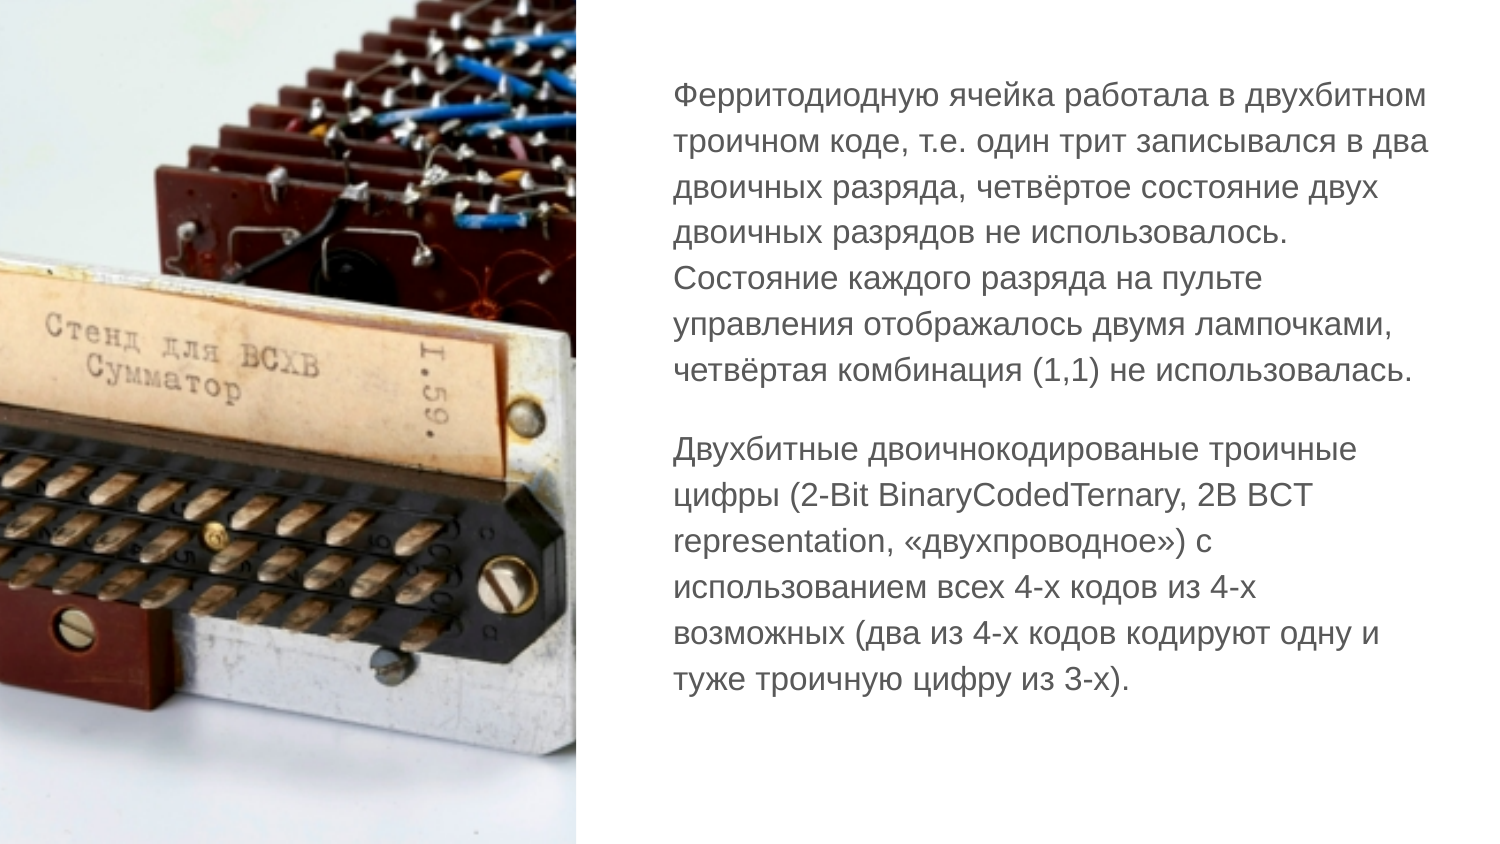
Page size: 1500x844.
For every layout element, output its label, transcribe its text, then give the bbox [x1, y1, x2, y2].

list Ферритодиодную ячейка работала в двухбитном троичном коде, т.е. один трит записывался в два двоичных разряда, четвёртое состояние двух двоичных разрядов не использовалось. Состояние каждого разряда на пульте управления отображалось двумя лампочками, четвёртая комбинация (1,1) не использовалась. Двухбитные двоичнокодированые троичные цифры (2-Bit BinaryCodedTernary, 2B BCT representation, «двухпроводное») с использованием всех 4-х кодов из 4-х возможных (два из 4-х кодов кодируют одну и туже троичную цифру из 3-х). [658, 52, 1449, 765]
picture [0, 0, 577, 844]
